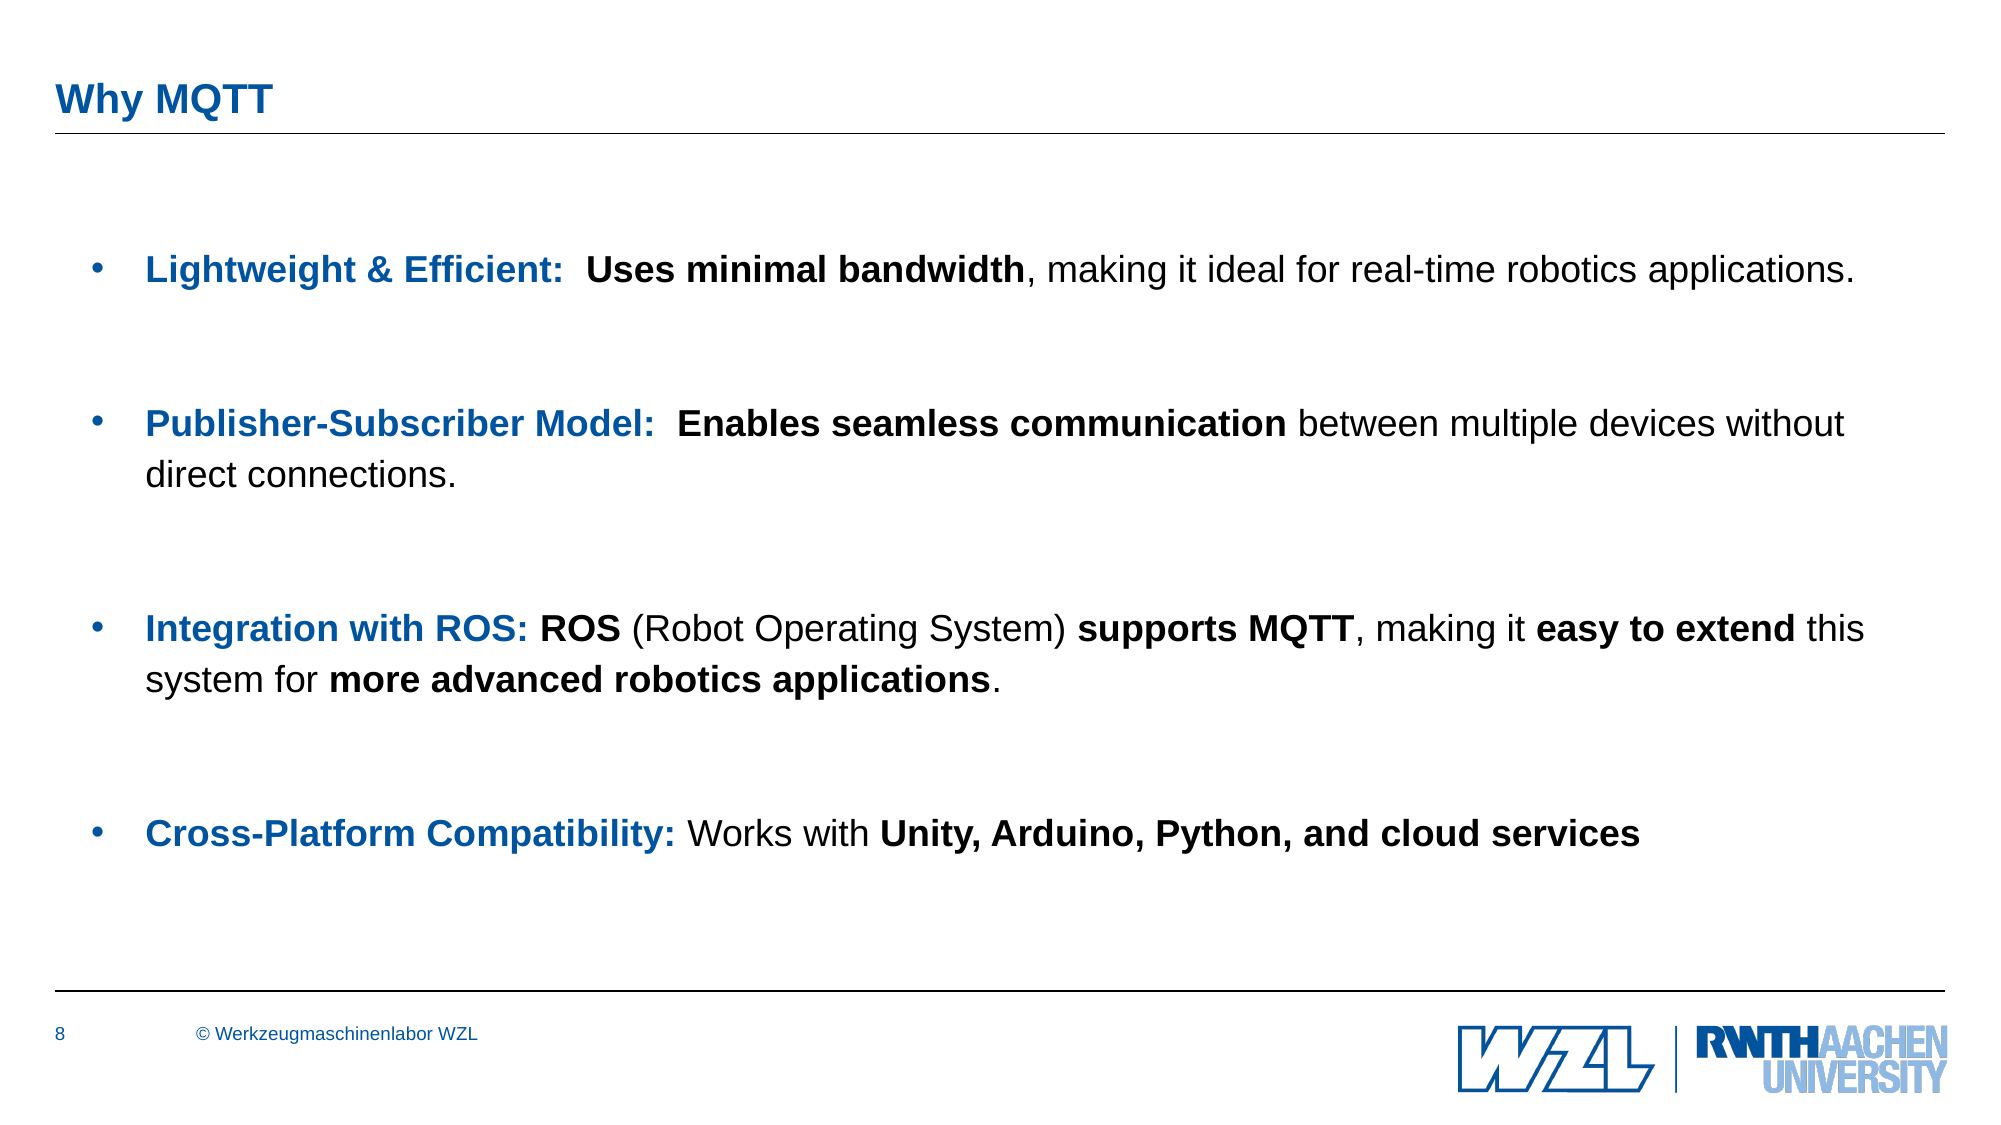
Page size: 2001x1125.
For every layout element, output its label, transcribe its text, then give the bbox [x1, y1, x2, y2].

title Why MQTT [55, 33, 1945, 123]
picture [1437, 992, 1968, 1125]
list Lightweight & Efficient: Uses minimal bandwidth, making it ideal for real-time robotics applications. Publisher-Subscriber Model: Enables seamless communication between multiple devices without direct connections. Integration with ROS: ROS (Robot Operating System) supports MQTT, making it easy to extend this system for more advanced robotics applications. Cross-Platform Compatibility: Works with Unity, Arduino, Python, and cloud services [55, 165, 1945, 979]
